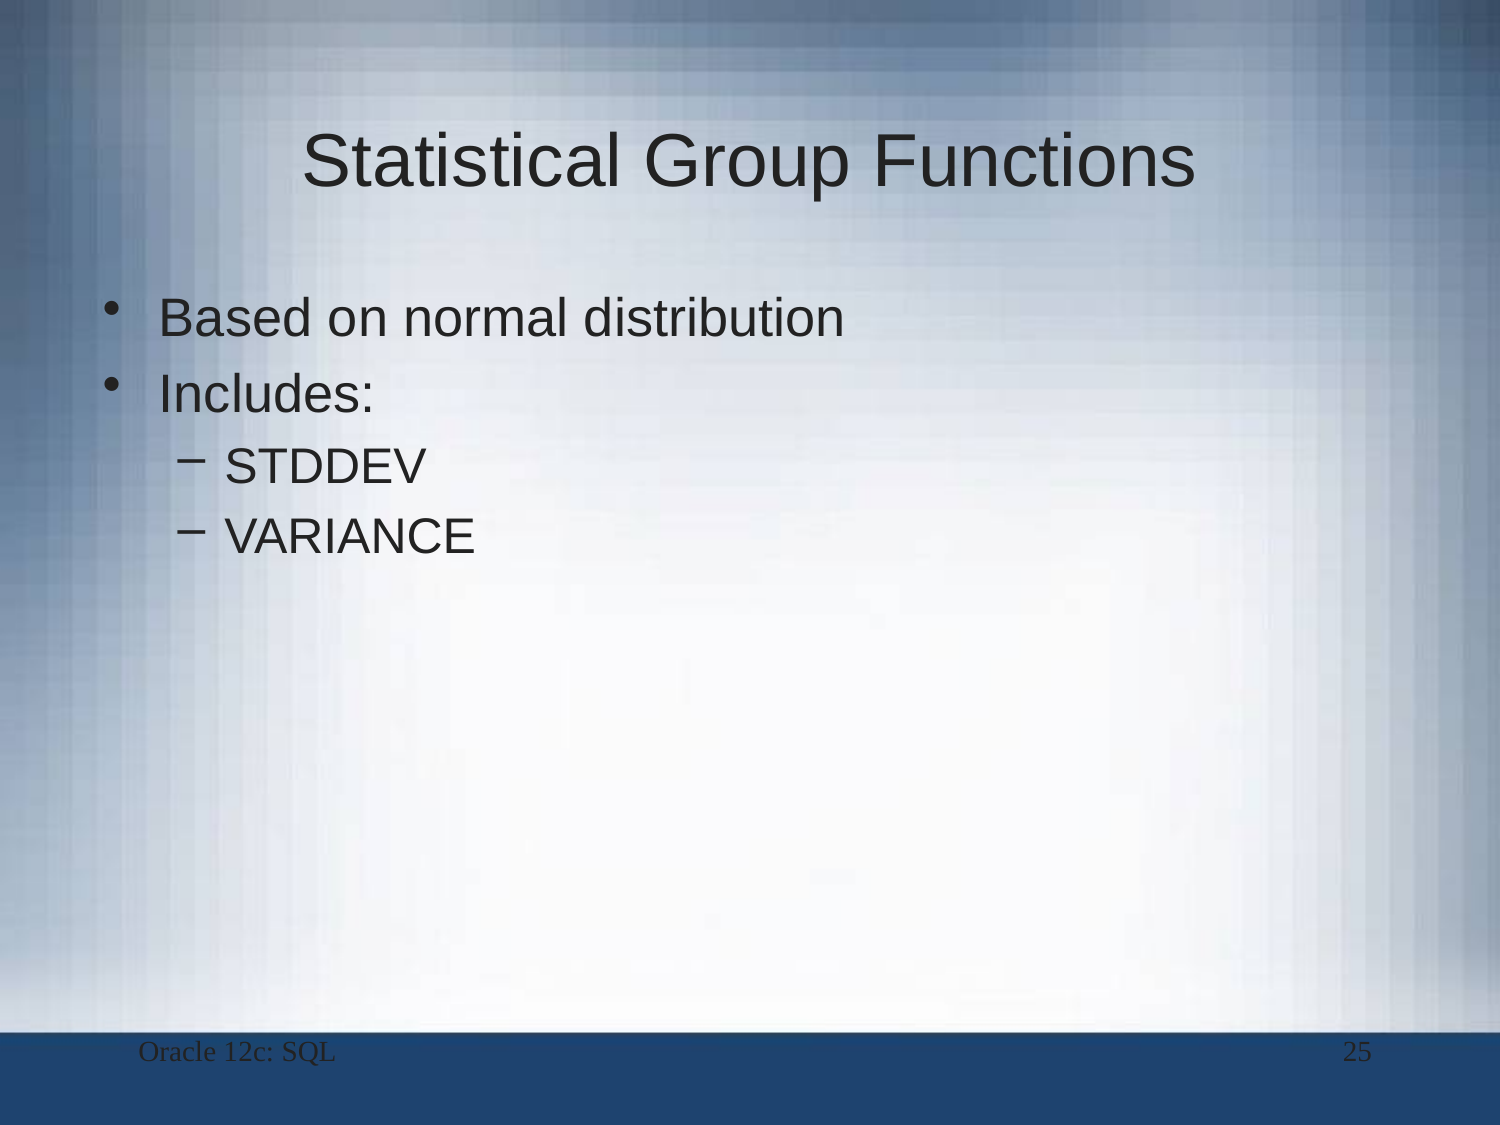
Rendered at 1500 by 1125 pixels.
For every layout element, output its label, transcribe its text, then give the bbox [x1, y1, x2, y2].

title Statistical Group Functions [87, 62, 1413, 250]
slide_number 25 [1074, 1025, 1388, 1100]
picture [0, 0, 1500, 1125]
list Based on normal distribution Includes: STDDEV VARIANCE [87, 275, 1413, 1025]
text_box Oracle 12c: SQL [0, 1024, 475, 1100]
